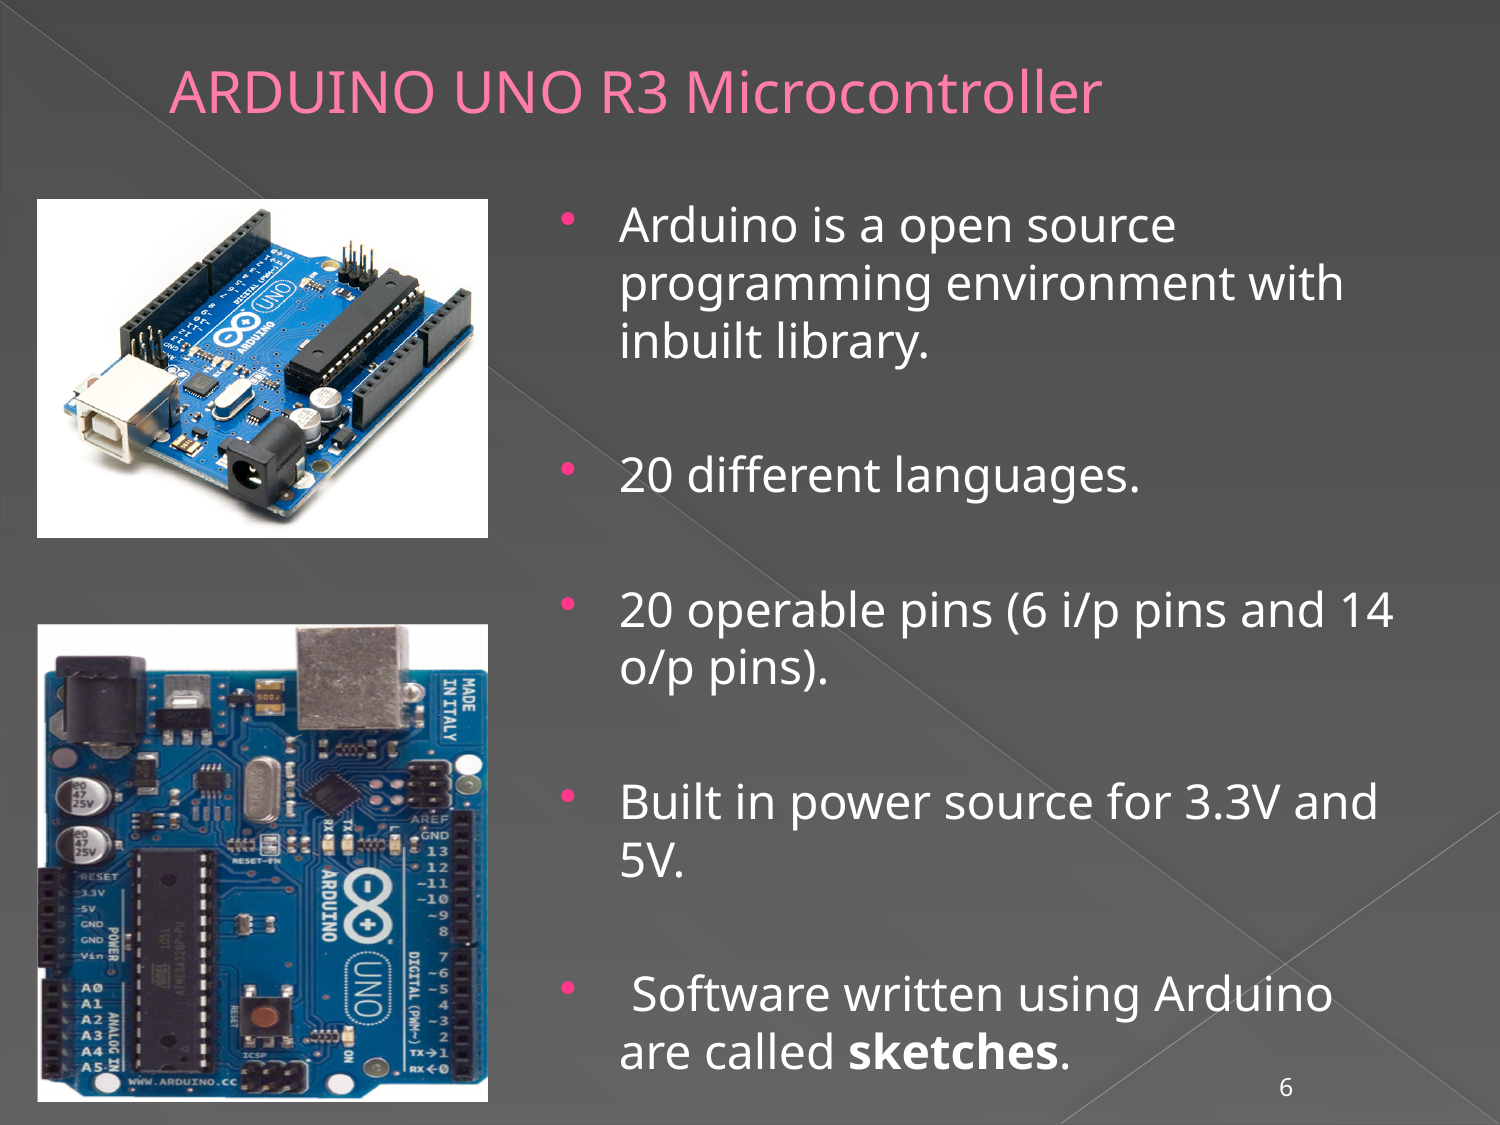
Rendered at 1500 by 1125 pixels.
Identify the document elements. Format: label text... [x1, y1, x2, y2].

slide_number 6 [1245, 1063, 1328, 1113]
list Arduino is a open source programming environment with inbuilt library. 20 different languages. 20 operable pins (6 i/p pins and 14 o/p pins). Built in power source for 3.3V and 5V. Software written using Arduino are called sketches. [537, 187, 1425, 1088]
picture [37, 199, 488, 538]
title ARDUINO UNO R3 Microcontroller [75, 43, 1425, 138]
picture [23, 625, 501, 1102]
